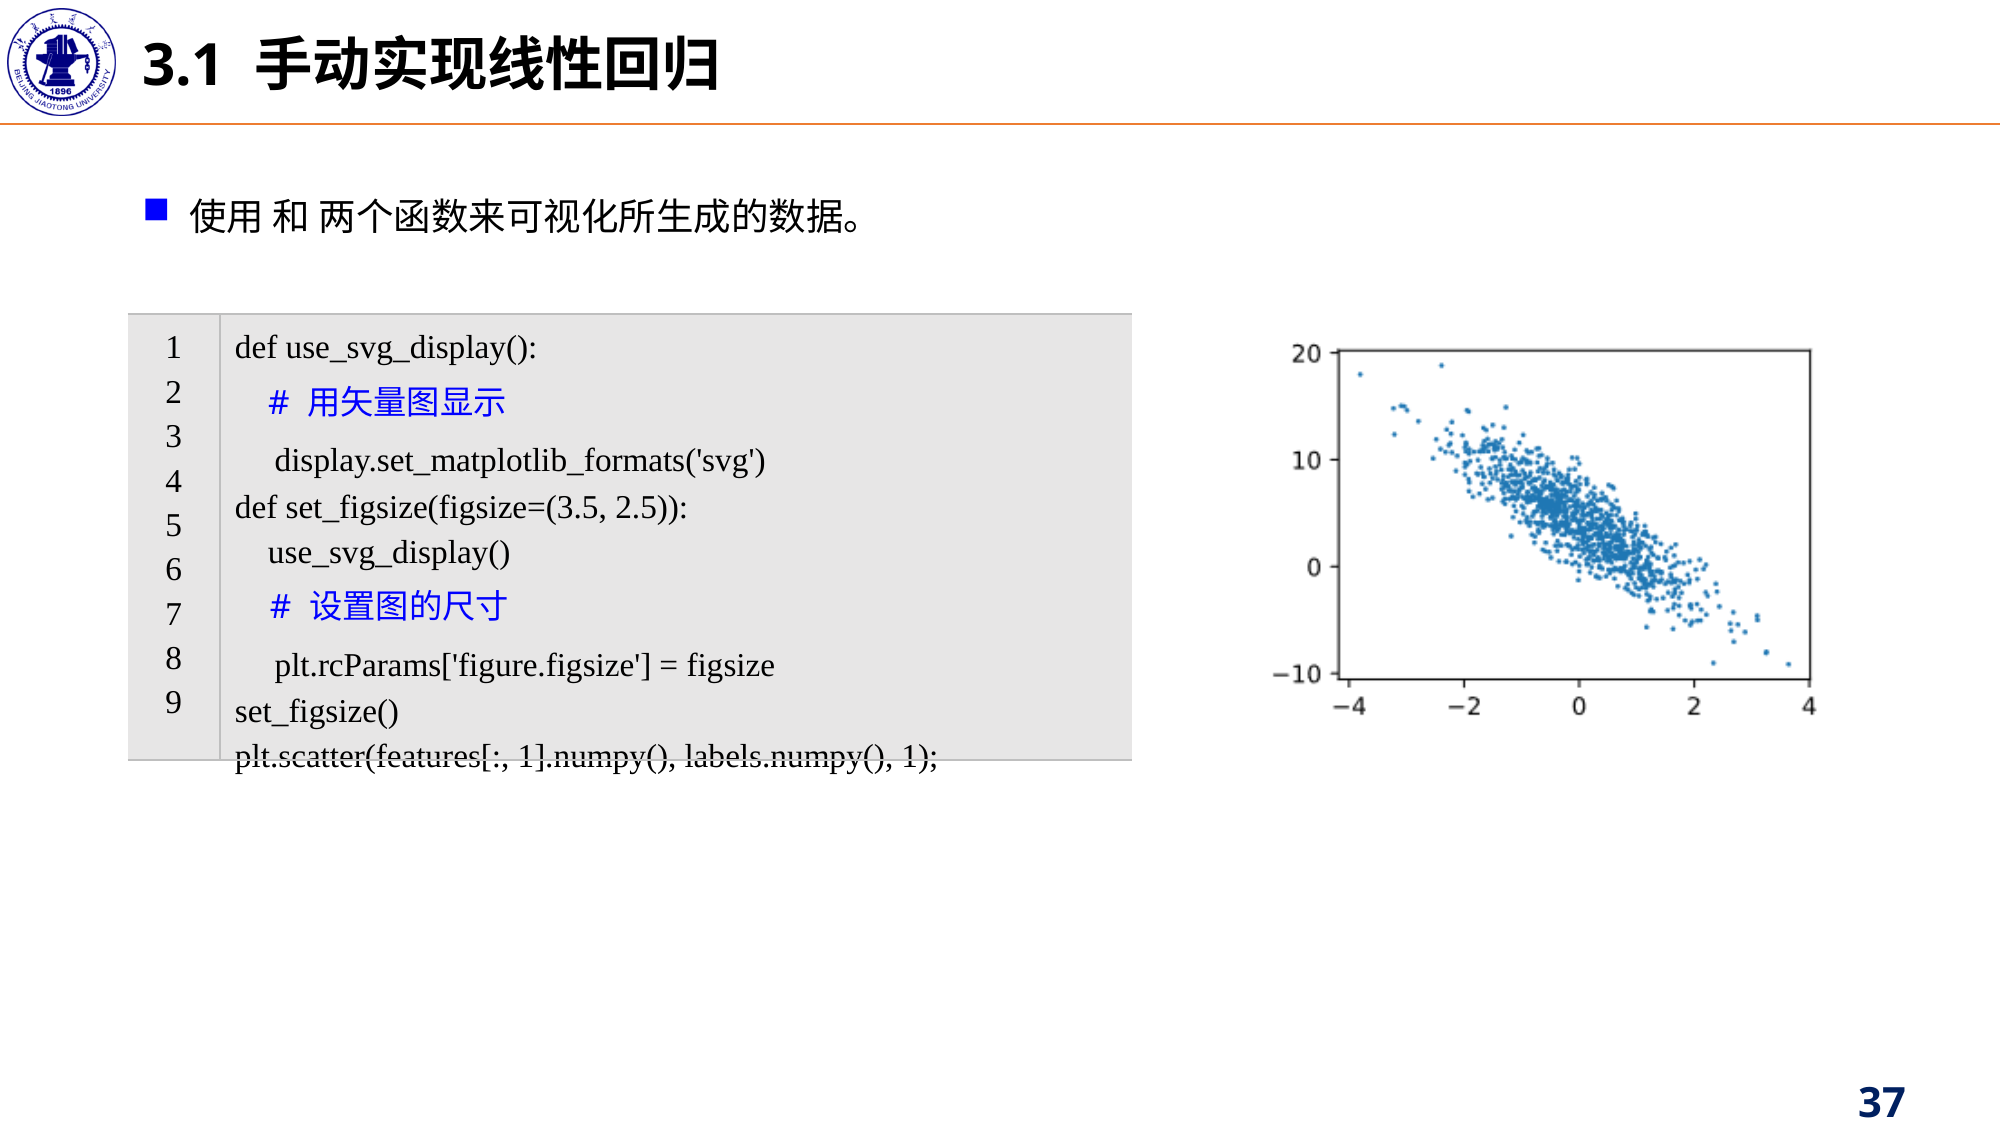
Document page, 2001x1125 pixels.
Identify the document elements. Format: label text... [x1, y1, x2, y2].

picture [7, 8, 116, 116]
table_header 1 2 3 4 5 6 7 8 9 [128, 315, 219, 759]
table_header def use_svg_display(): # 用矢量图显示 display.set_matplotlib_formats('svg') def set_figsize(figsize=(3.5, 2.5)): use_svg_display() # 设置图的尺寸 plt.rcParams['figure.figsize'] = figsize set_figsize() plt.scatter(features[:, 1].numpy(), labels.numpy(), 1); [221, 315, 1132, 759]
picture [1241, 325, 1958, 746]
text_box 3.1 手动实现线性回归 [127, 19, 1958, 105]
